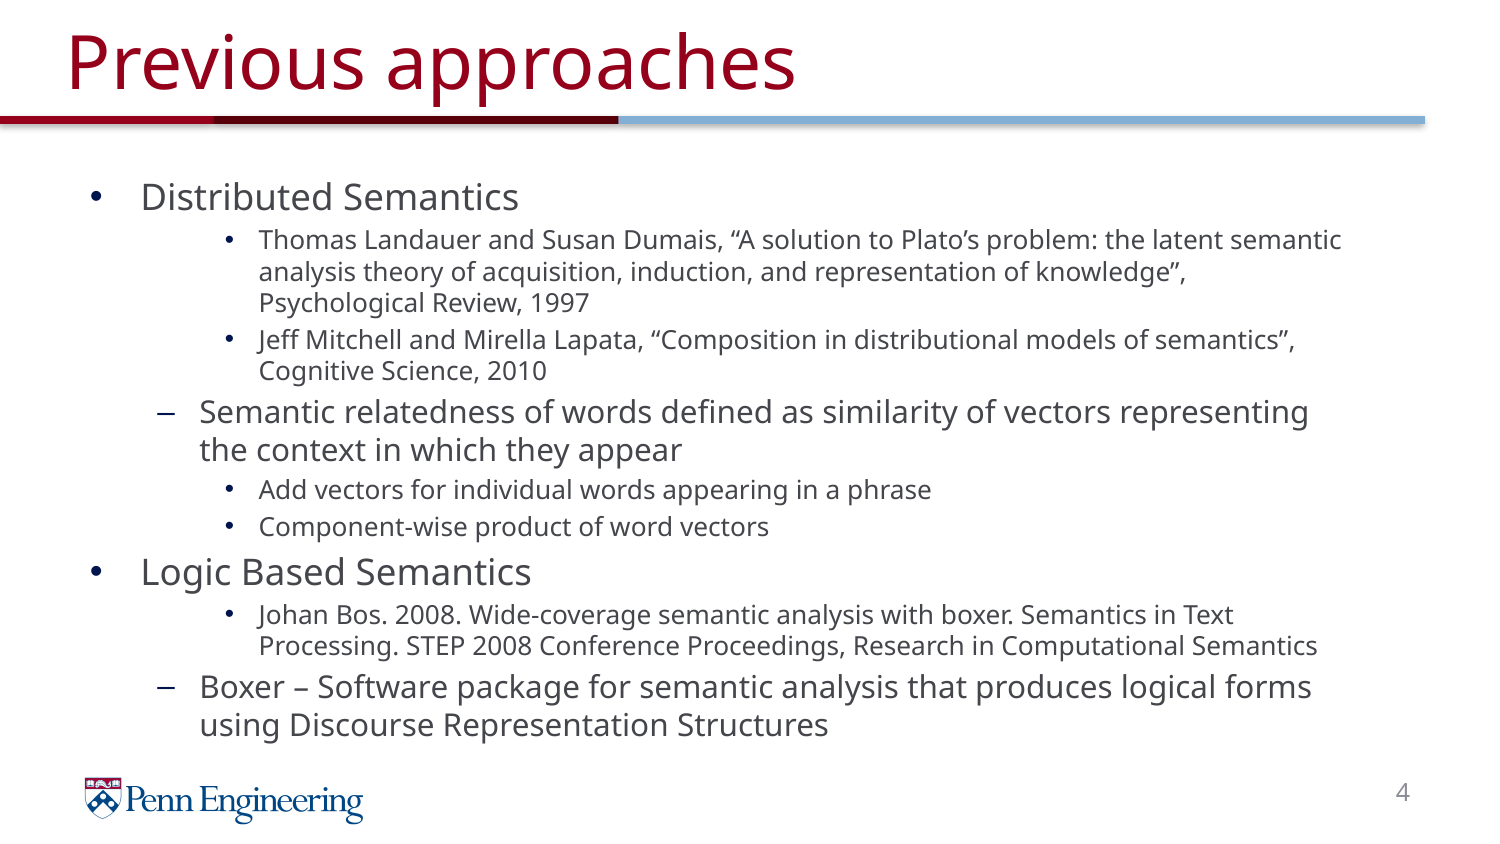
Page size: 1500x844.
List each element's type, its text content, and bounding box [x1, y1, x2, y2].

slide_number 4 [1074, 770, 1425, 816]
title Previous approaches [50, 2, 1401, 117]
picture [75, 770, 372, 828]
text_box Distributed Semantics Thomas Landauer and Susan Dumais, “A solution to Plato’s problem: the latent semantic analysis theory of acquisition, induction, and representation of knowledge”, Psychological Review, 1997 Jeff Mitchell and Mirella Lapata, “Composition in distributional models of semantics”, Cognitive Science, 2010 Semantic relatedness of words defined as similarity of vectors representing the context in which they appear Add vectors for individual words appearing in a phrase Component-wise product of word vectors Logic Based Semantics Johan Bos. 2008. Wide-coverage semantic analysis with boxer. Semantics in Text Processing. STEP 2008 Conference Proceedings, Research in Computational Semantics Boxer – Software package for semantic analysis that produces logical forms using Discourse Representation Structures [75, 166, 1370, 754]
